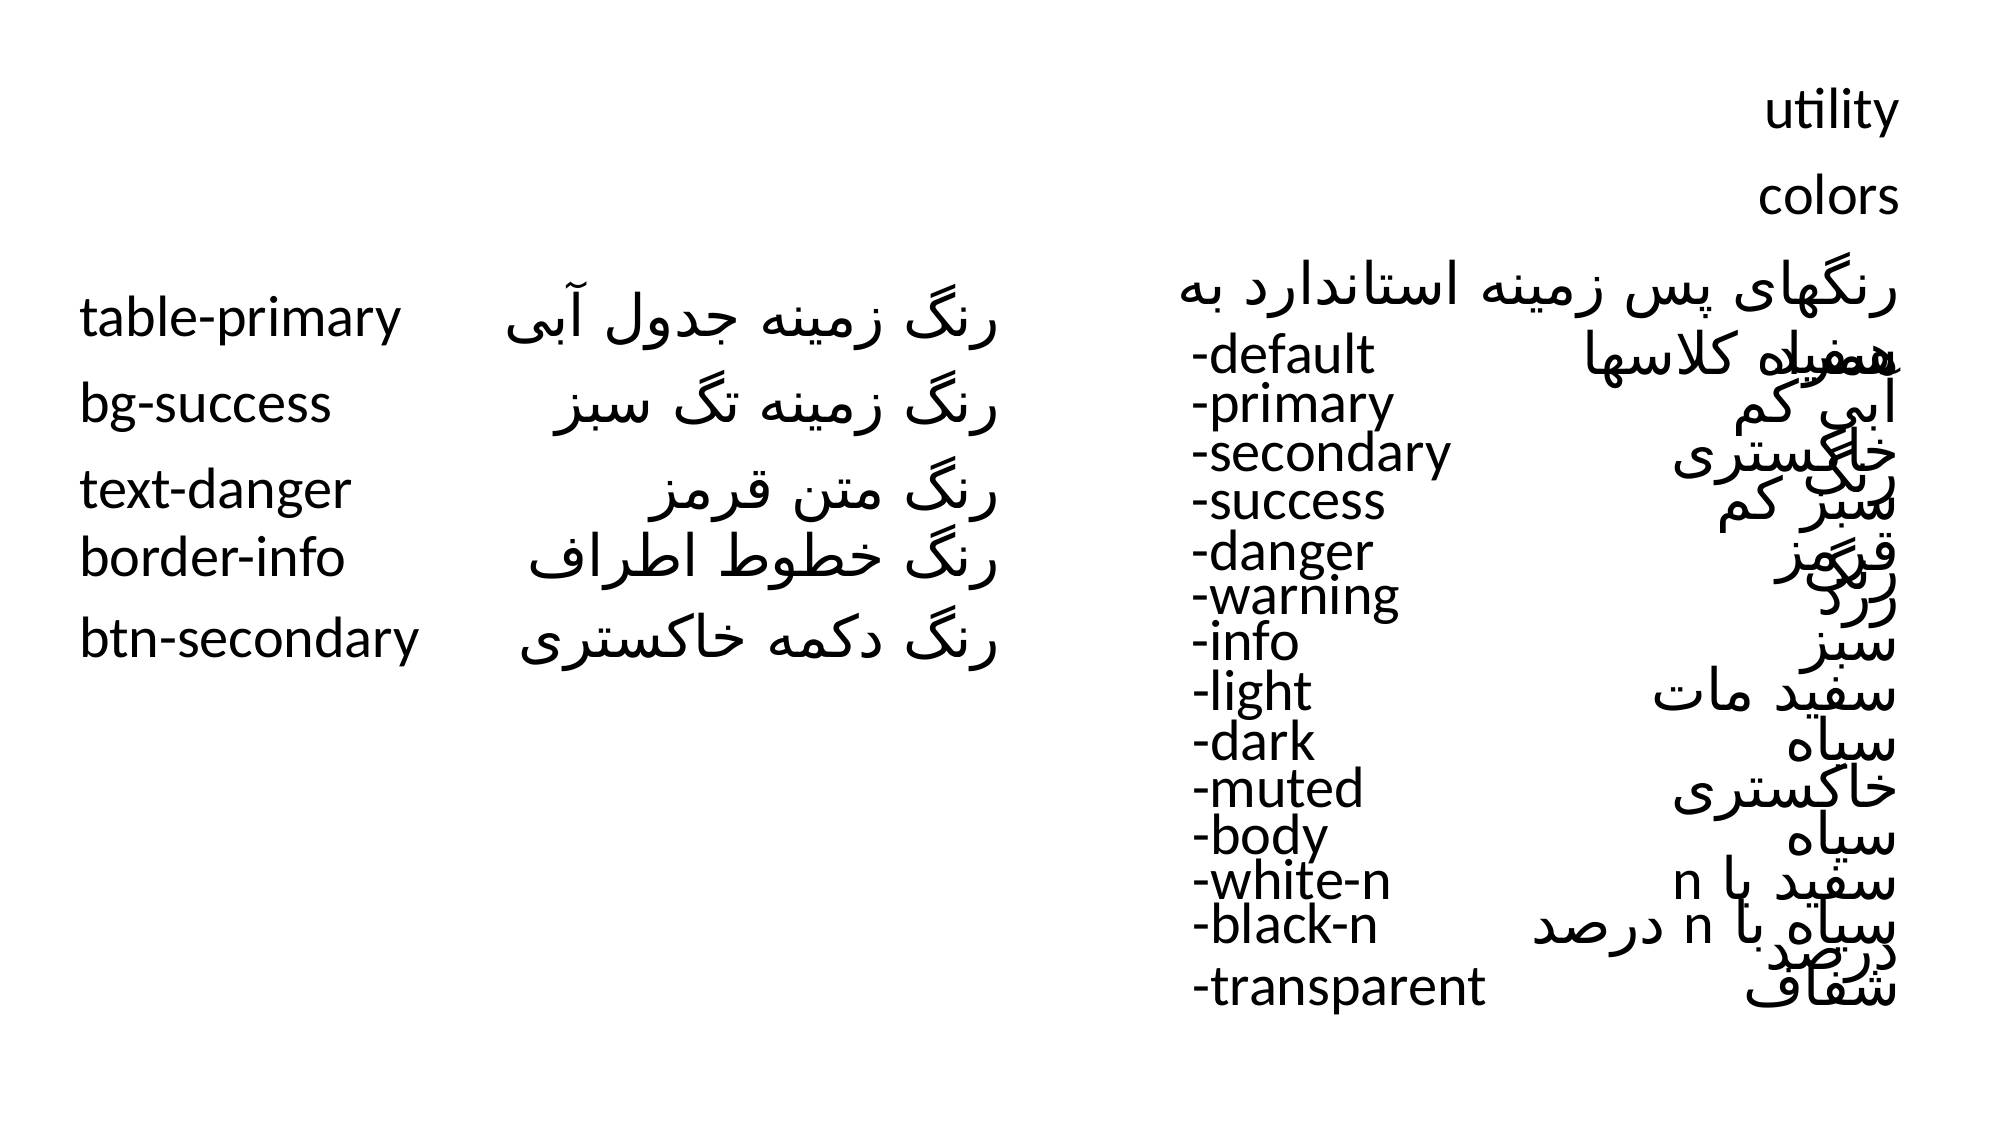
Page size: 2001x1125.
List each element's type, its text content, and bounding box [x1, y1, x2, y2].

text_box سبز [1617, 594, 1915, 644]
text_box btn-secondary [64, 591, 526, 677]
text_box آبی کم رنگ [1616, 356, 1914, 512]
text_box رنگ متن قرمز [526, 442, 1015, 510]
text_box -danger [1176, 504, 1474, 549]
text_box -primary [1176, 356, 1474, 405]
text_box table-primary [64, 270, 526, 356]
text_box زرد [1617, 549, 1915, 594]
text_box -default [1176, 307, 1474, 356]
text_box سیاه [1617, 694, 1915, 741]
text_box -dark [1177, 694, 1475, 741]
text_box -light [1177, 644, 1475, 694]
text_box رنگ دکمه خاکستری [526, 591, 1015, 677]
text_box سفید مات [1617, 644, 1915, 694]
text_box text-danger [64, 442, 526, 510]
text_box رنگ زمینه تگ سبز [526, 356, 1015, 442]
text_box رنگ زمینه جدول آبی [526, 270, 1015, 356]
text_box -info [1176, 594, 1474, 680]
text_box -muted [1177, 741, 1475, 788]
text_box border-info [64, 510, 526, 591]
text_box خاکستری [1617, 741, 1915, 788]
text_box رنگ خطوط اطراف [526, 510, 1015, 591]
text_box -secondary [1176, 405, 1474, 453]
text_box قرمز [1617, 504, 1915, 549]
text_box -white-n [1177, 833, 1475, 877]
text_box -transparent [1177, 939, 1551, 1024]
text_box سیاه با n درصد [1515, 877, 1915, 939]
text_box colors [1617, 148, 1915, 234]
text_box شفاف [1551, 939, 1915, 1024]
text_box -body [1177, 788, 1475, 833]
text_box -success [1176, 453, 1474, 504]
text_box رنگهای پس زمینه استاندارد به همراه کلاسها [1036, 238, 1915, 394]
text_box سفید [1616, 307, 1914, 356]
text_box سفید با n درصد [1515, 833, 1915, 877]
text_box bg-success [64, 356, 526, 442]
text_box -warning [1176, 549, 1474, 594]
text_box خاکستری [1617, 405, 1915, 453]
text_box سیاه [1617, 788, 1915, 833]
text_box -black-n [1177, 877, 1475, 939]
text_box سبز کم رنگ [1617, 453, 1915, 504]
text_box utility [1617, 62, 1915, 148]
